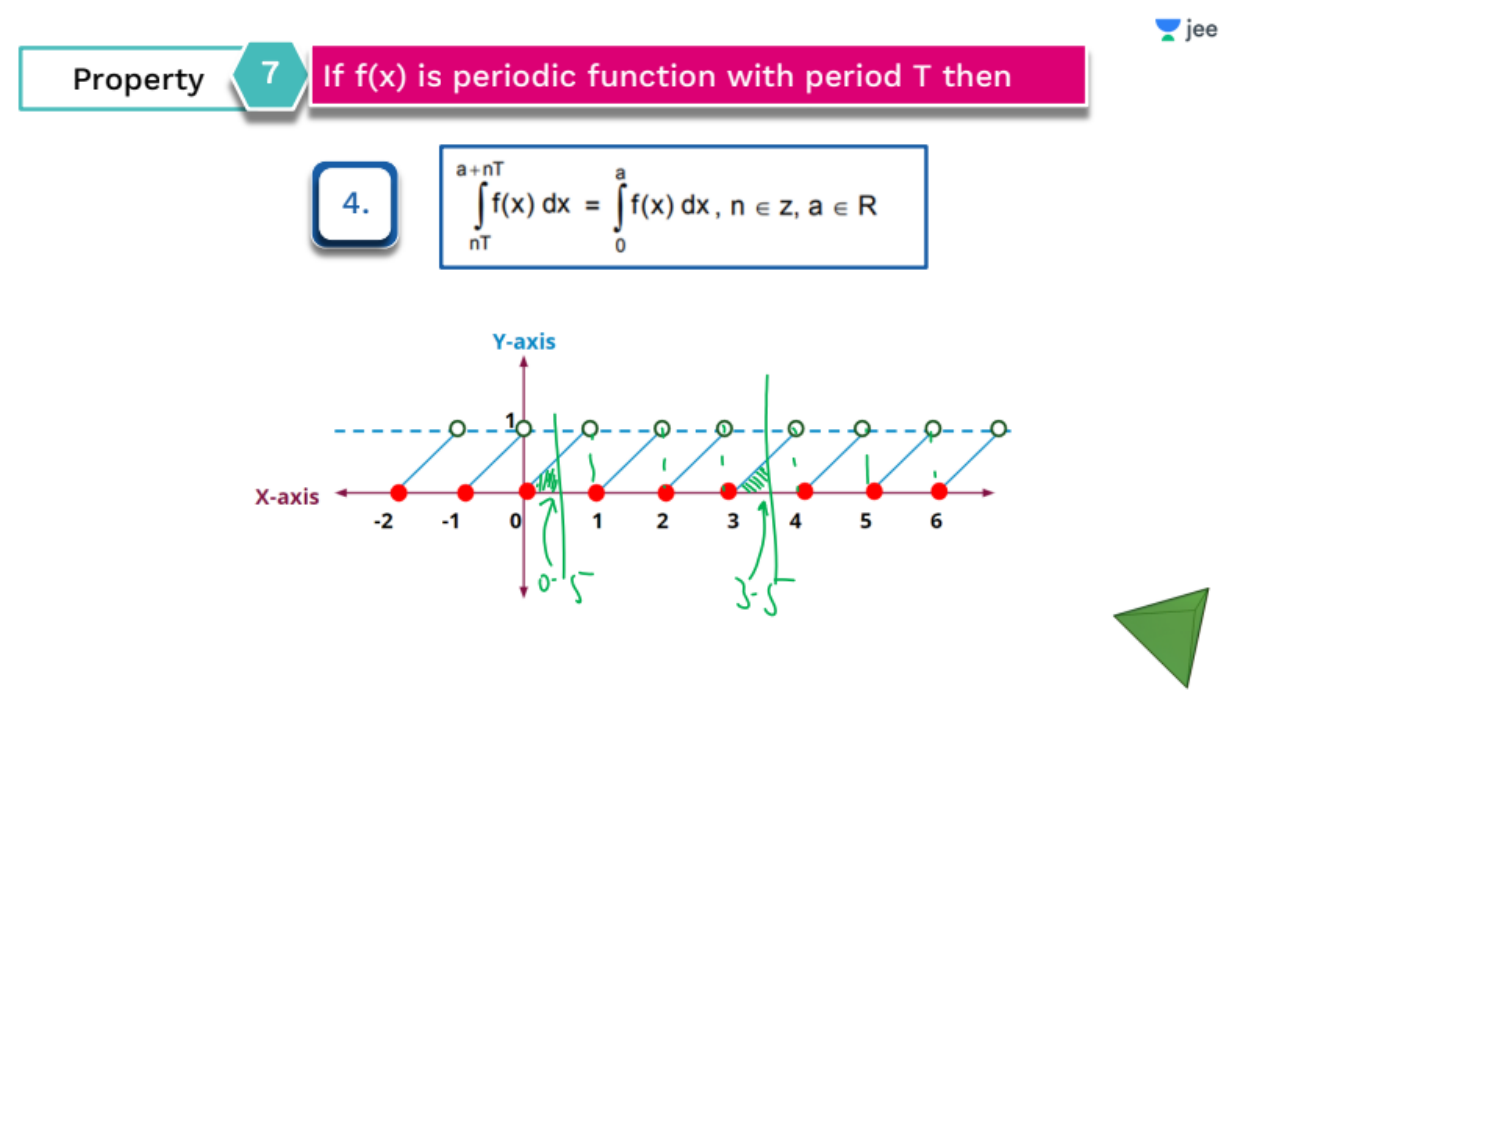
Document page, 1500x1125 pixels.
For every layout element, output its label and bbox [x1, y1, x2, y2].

picture [0, 0, 1248, 699]
